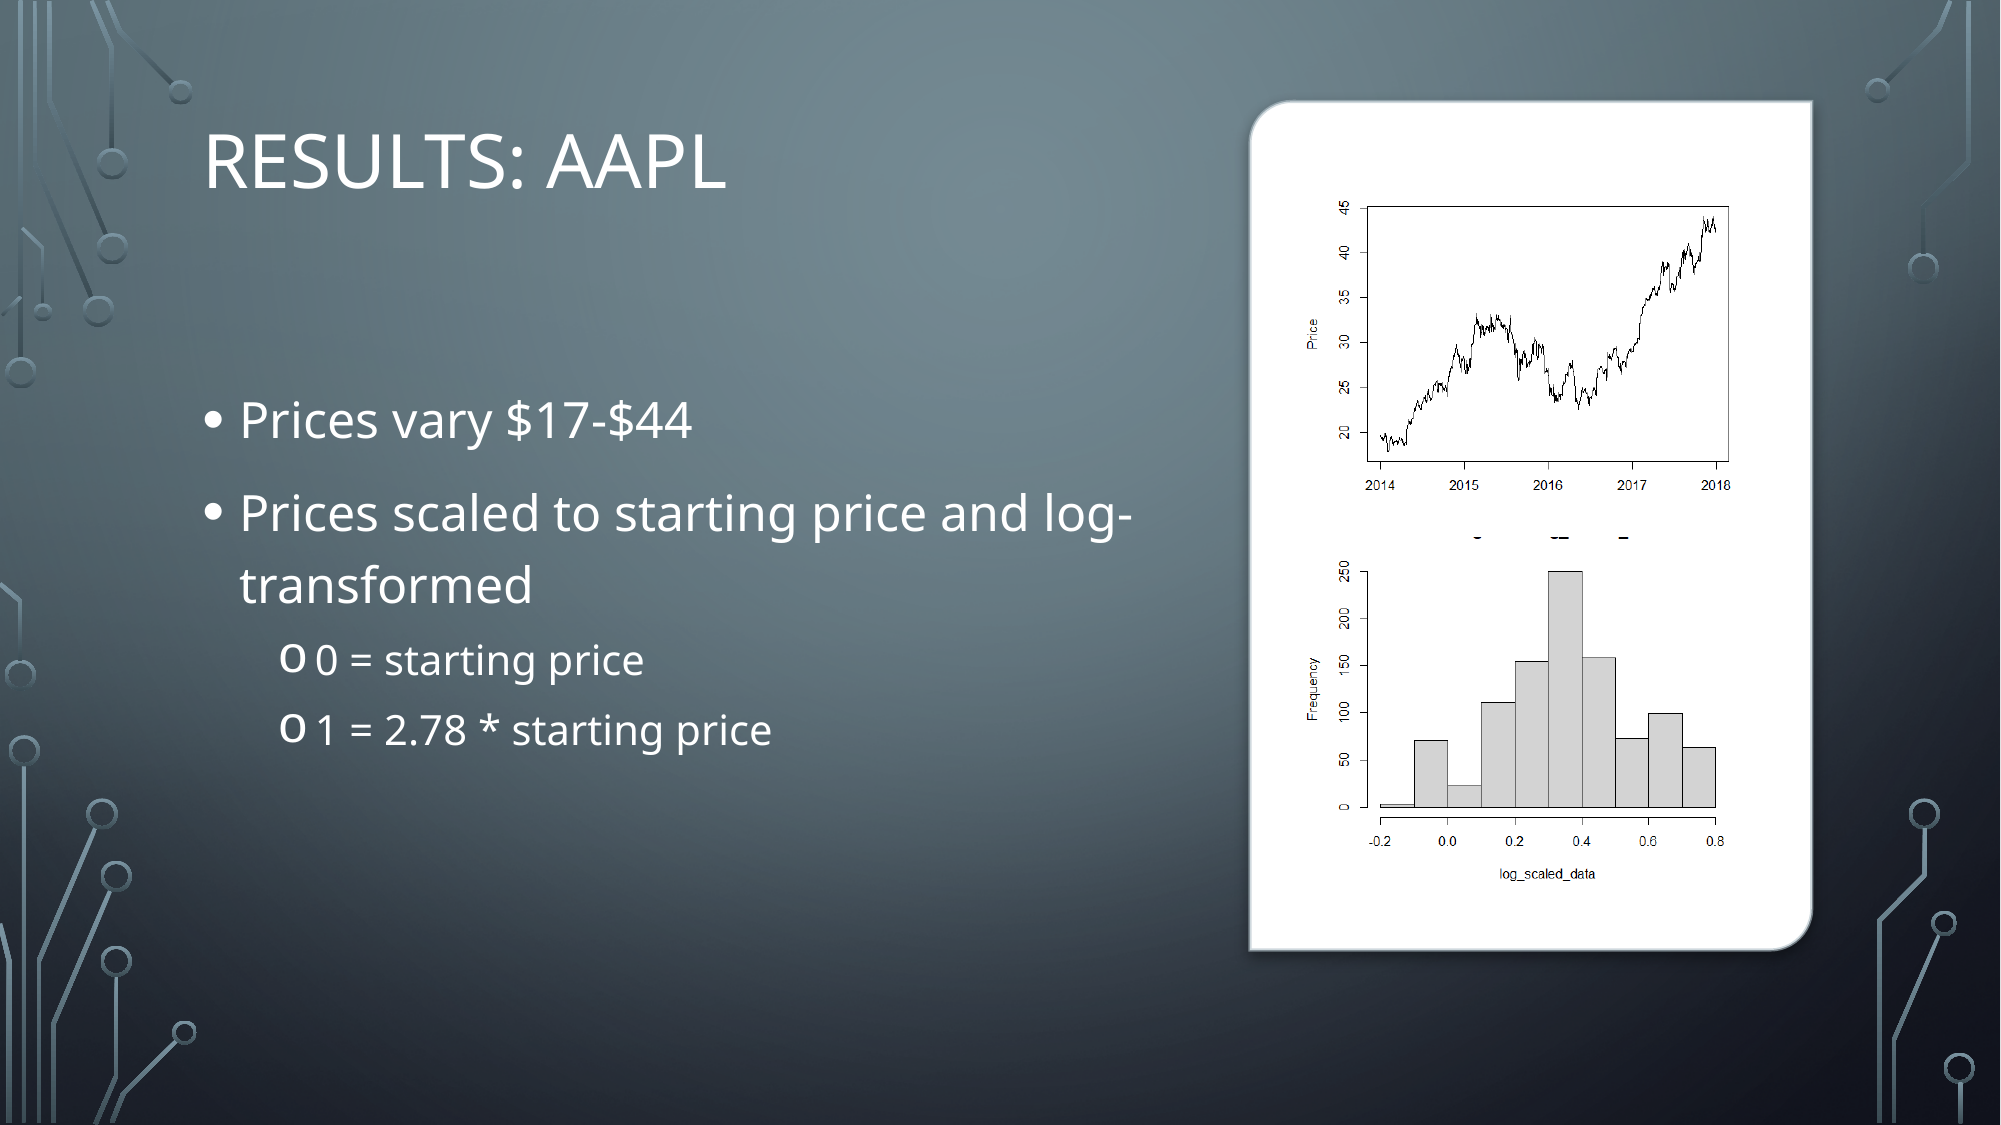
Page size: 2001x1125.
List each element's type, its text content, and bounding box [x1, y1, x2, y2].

picture [1302, 537, 1762, 898]
title Results: AAPL [187, 101, 1156, 213]
list Prices vary $17-$44 Prices scaled to starting price and log-transformed 0 = starting price 1 = 2.78 * starting price [187, 369, 1155, 950]
text_box [1248, 99, 1814, 952]
picture [1302, 153, 1762, 512]
